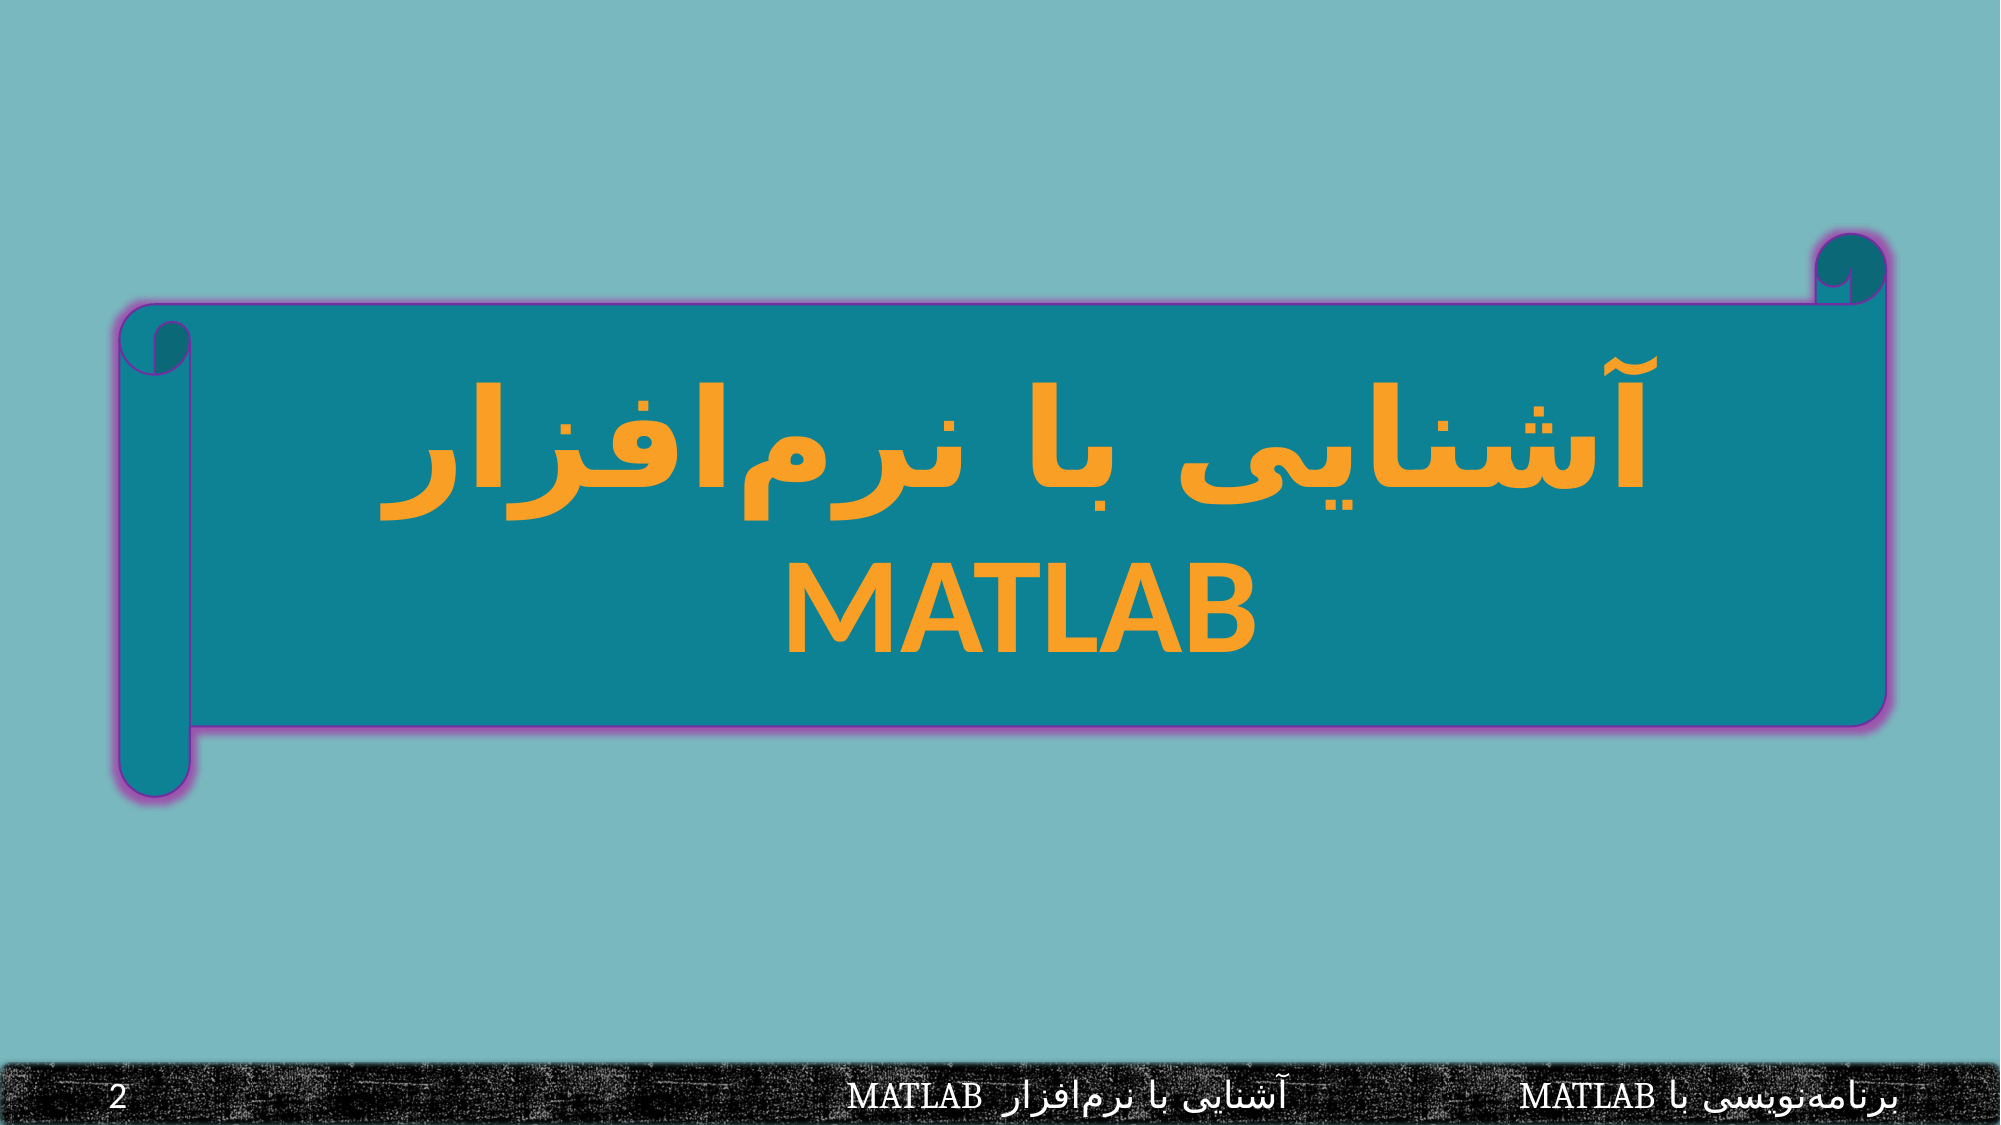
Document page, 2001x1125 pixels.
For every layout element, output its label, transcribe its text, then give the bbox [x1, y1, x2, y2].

text_box برنامه‌نویسی با MATLAB آشنایی با نرم‌افزار MATLAB 2 [7, 1070, 1996, 1121]
text_box آشنایی با نرم‌افزار MATLAB [118, 232, 1888, 798]
